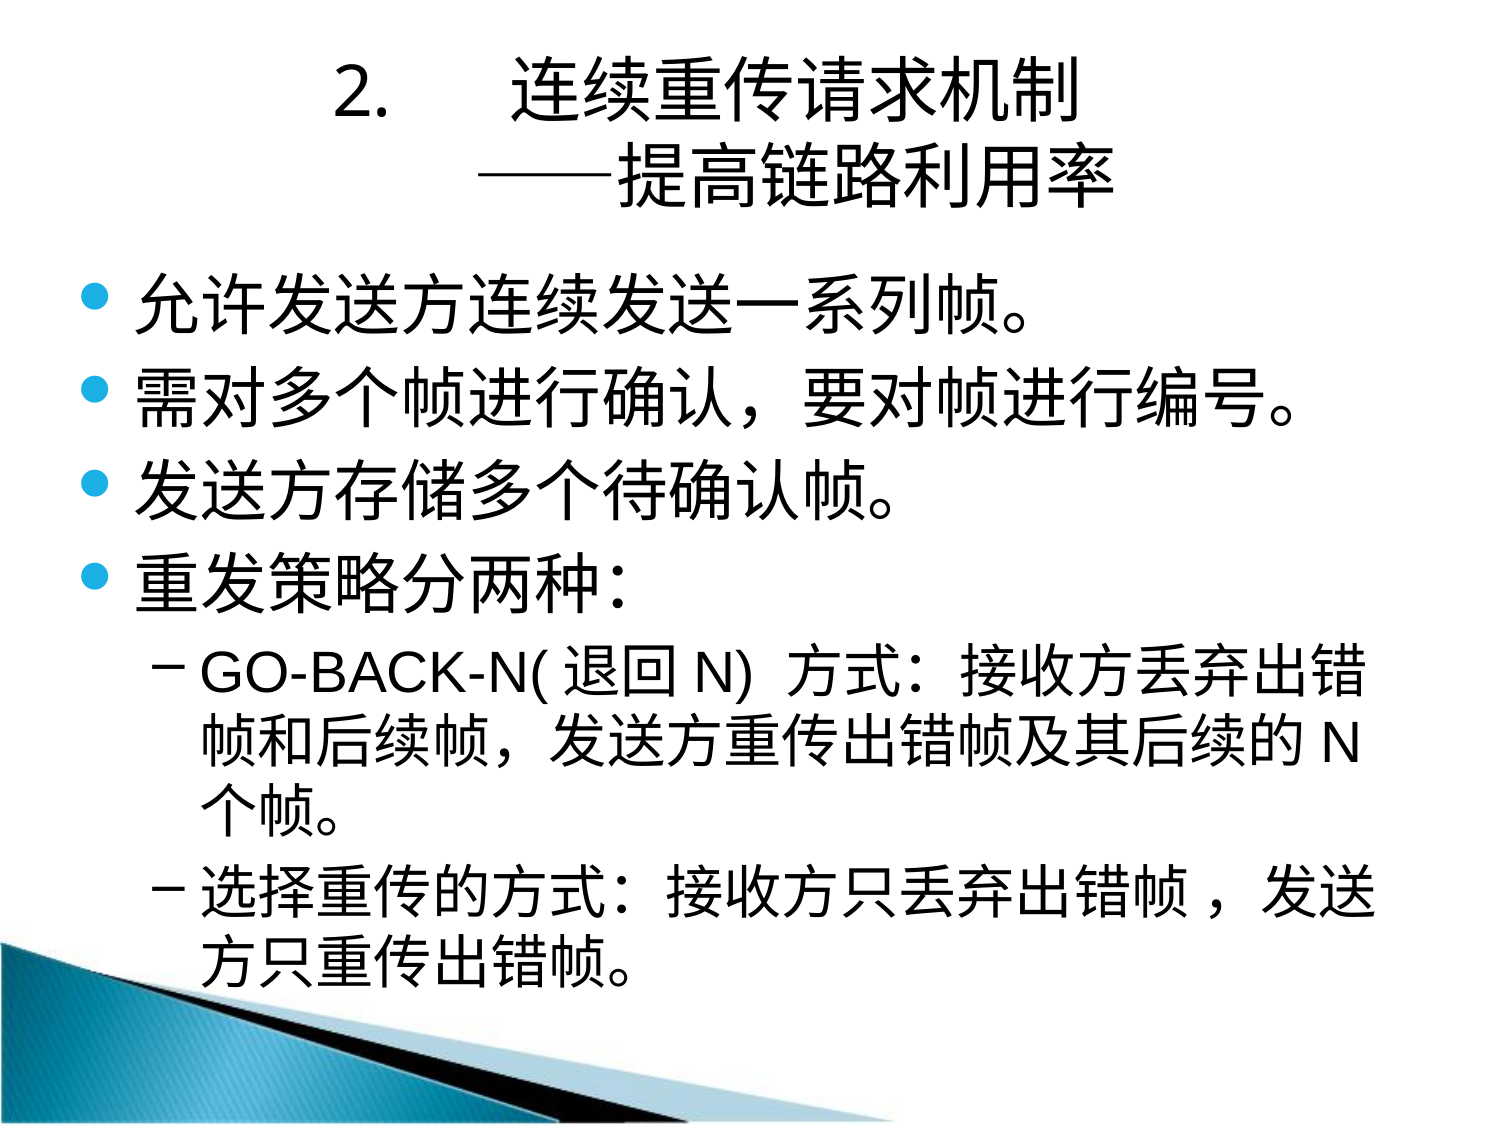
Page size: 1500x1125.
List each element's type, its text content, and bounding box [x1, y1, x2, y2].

picture [0, 823, 914, 1125]
list 允许发送方连续发送一系列帧。 需对多个帧进行确认，要对帧进行编号。 发送方存储多个待确认帧。 重发策略分两种： GO-BACK-N(退回N) 方式：接收方丢弃出错帧和后续帧，发送方重传出错帧及其后续的N个帧。 选择重传的方式：接收方只丢弃出错帧 ，发送方只重传出错帧。 [62, 254, 1413, 998]
title 连续重传请求机制 ——提高链路利用率 [62, 37, 1413, 226]
